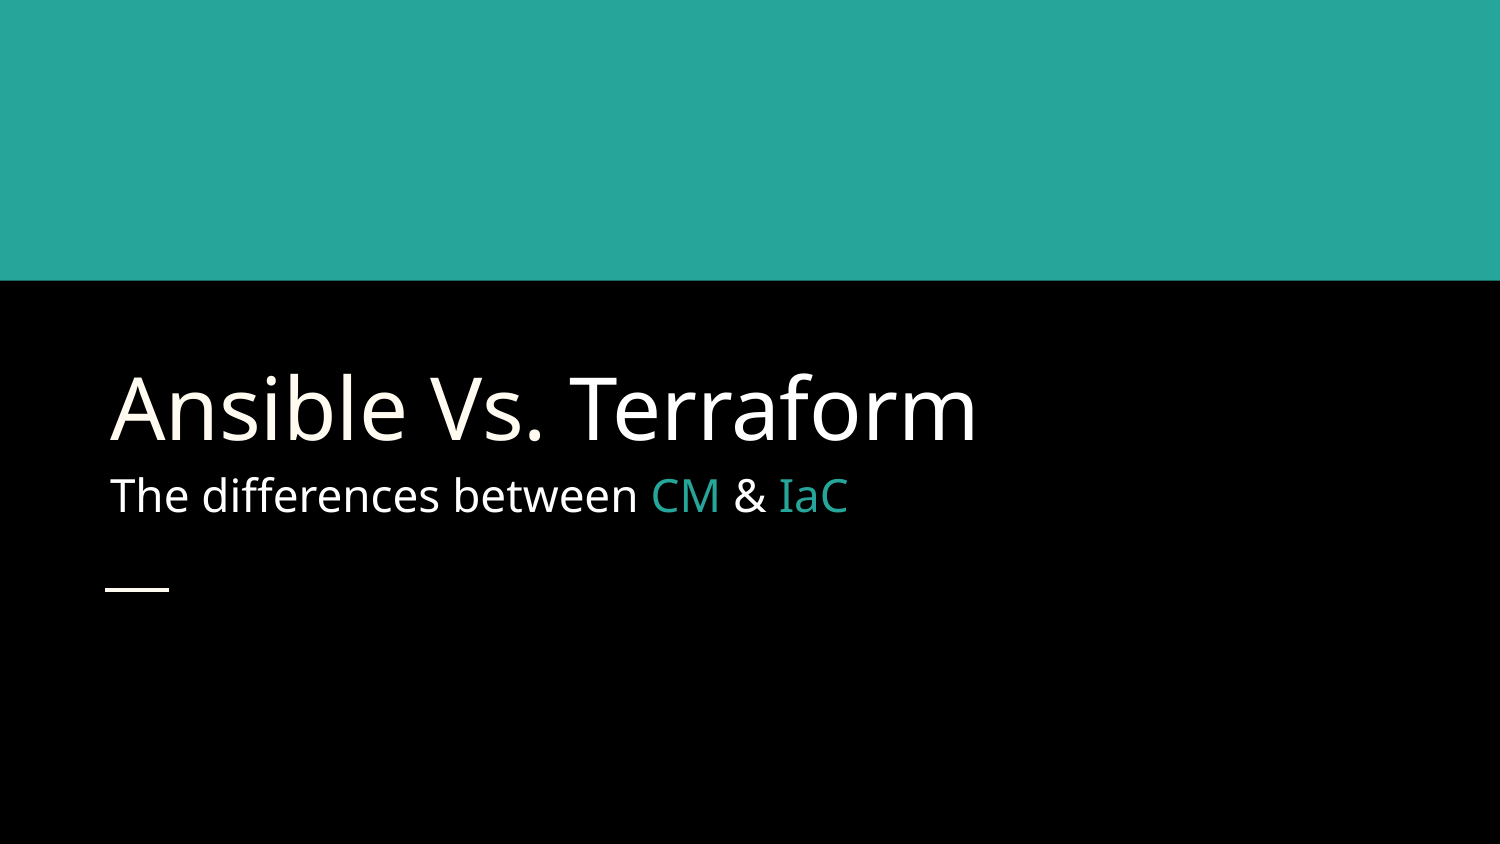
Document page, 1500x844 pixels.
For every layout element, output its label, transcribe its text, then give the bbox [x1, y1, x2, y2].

title Ansible Vs. Terraform The differences between CM & IaC [94, 307, 1444, 537]
